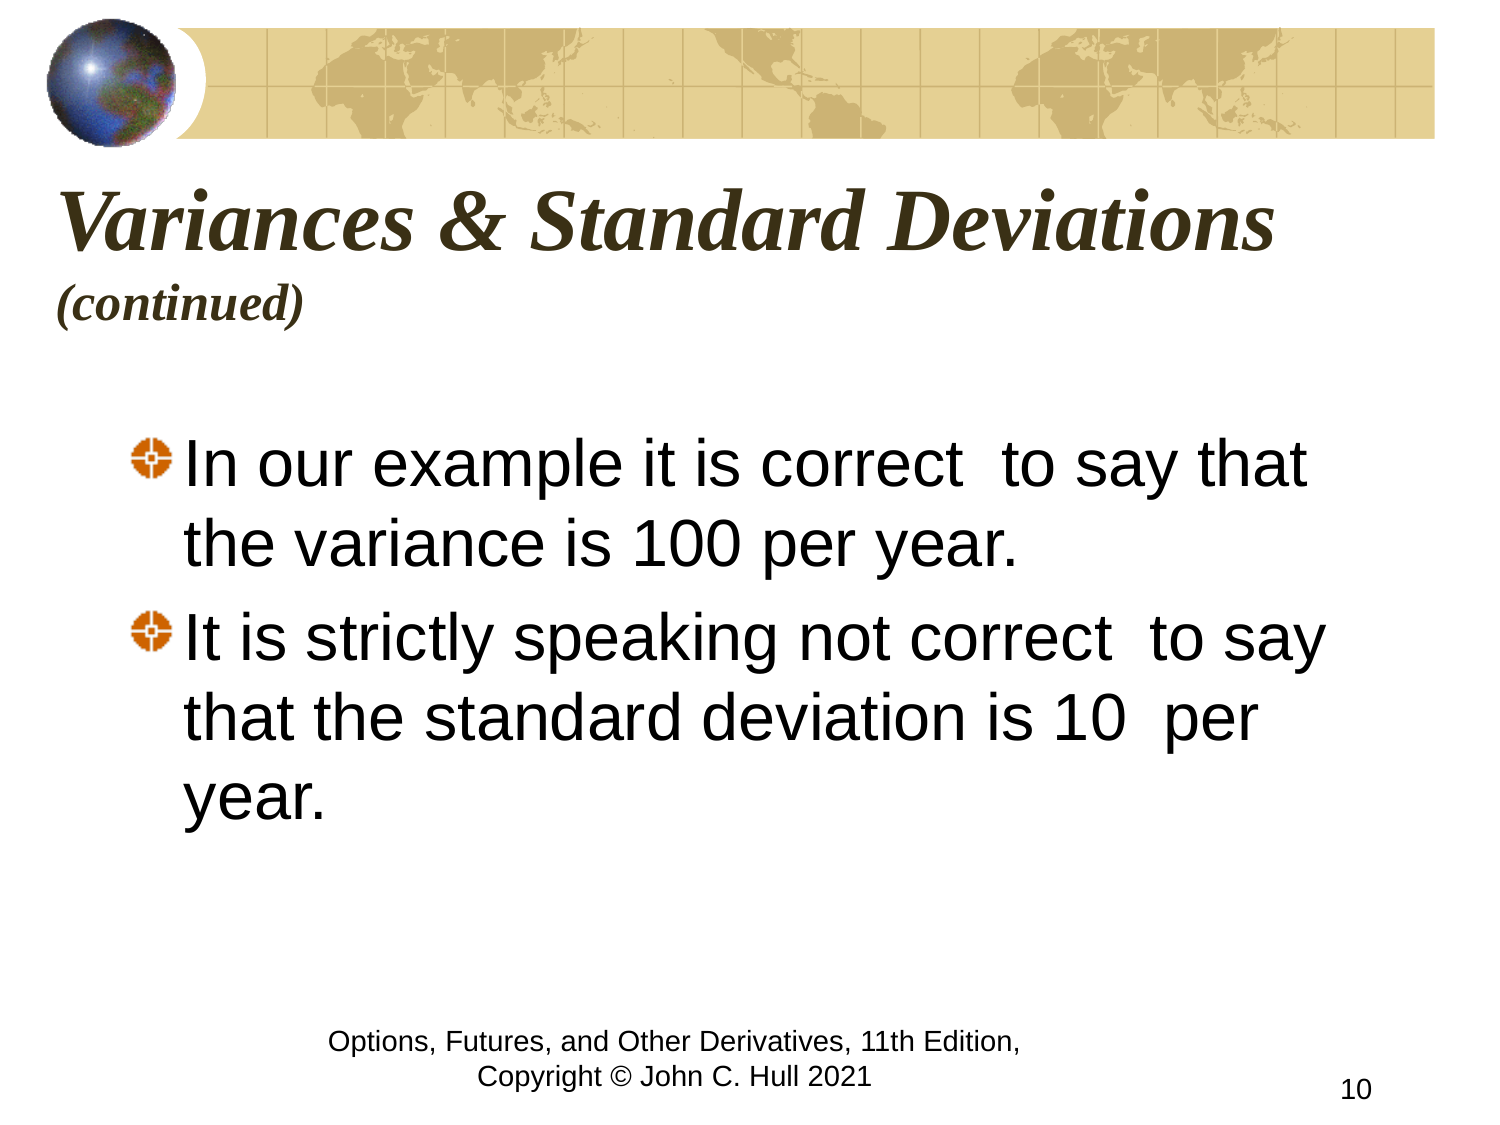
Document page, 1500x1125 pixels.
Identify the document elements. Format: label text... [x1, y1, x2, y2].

title Variances & Standard Deviations (continued) [40, 152, 1316, 341]
footer Options, Futures, and Other Derivatives, 11th Edition, Copyright © John C. Hull 2021 [262, 1024, 1088, 1101]
slide_number 10 [1074, 1037, 1388, 1113]
picture [127, 609, 175, 657]
picture [127, 436, 175, 484]
picture [42, 14, 190, 151]
list In our example it is correct to say that the variance is 100 per year. It is strictly speaking not correct to say that the standard deviation is 10 per year. [112, 412, 1386, 947]
